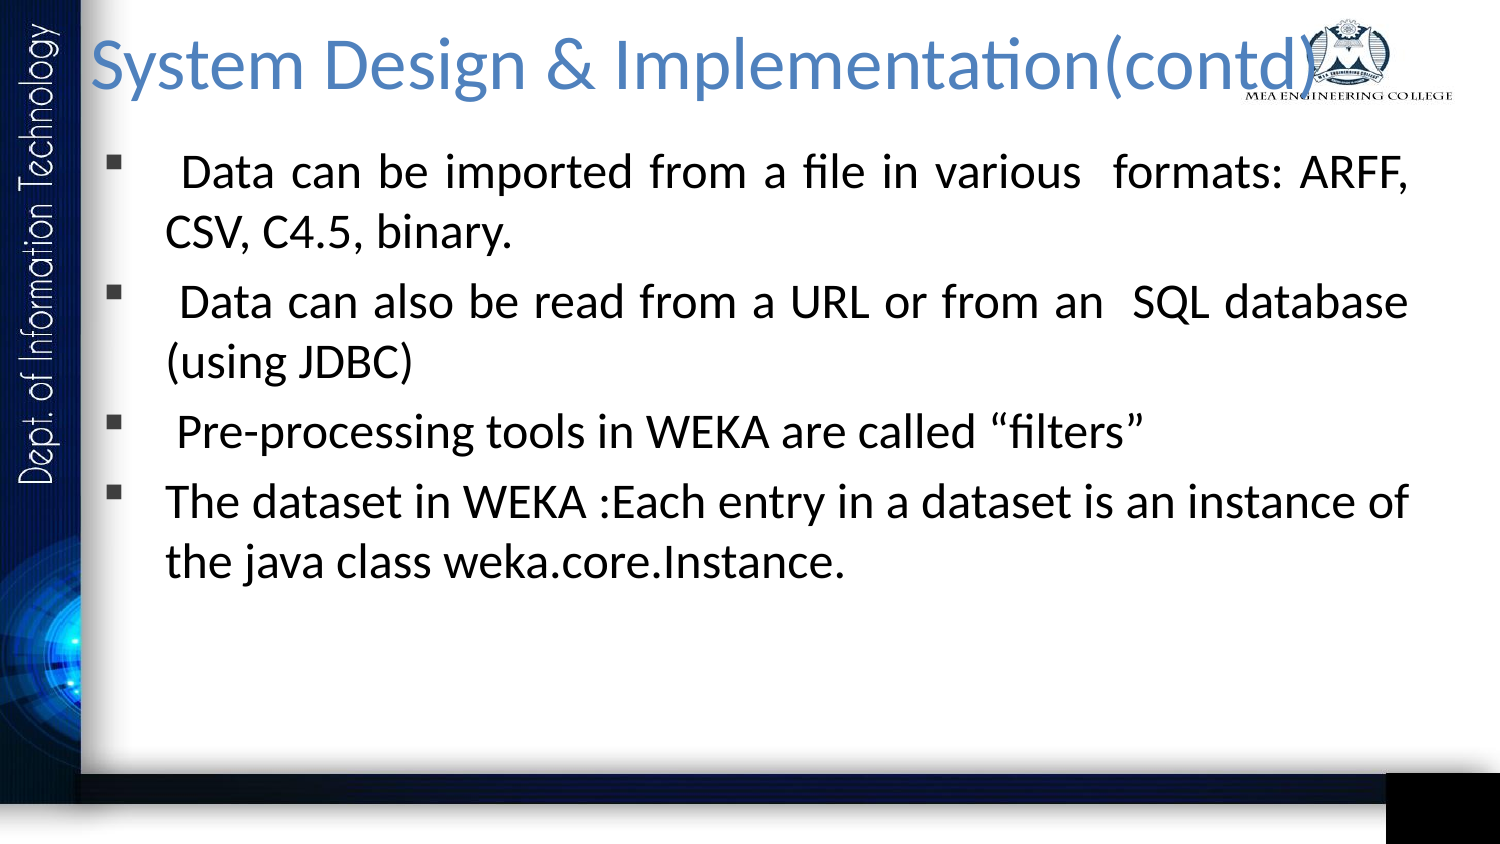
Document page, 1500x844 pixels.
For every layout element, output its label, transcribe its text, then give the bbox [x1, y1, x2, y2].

list Data can be imported from a file in various formats: ARFF, CSV, C4.5, binary. Data can also be read from a URL or from an SQL database (using JDBC) Pre-processing tools in WEKA are called “filters” The dataset in WEKA :Each entry in a dataset is an instance of the java class weka.core.Instance. [75, 130, 1425, 754]
title System Design & Implementation(contd) [75, 33, 1425, 130]
picture [0, 0, 1500, 844]
